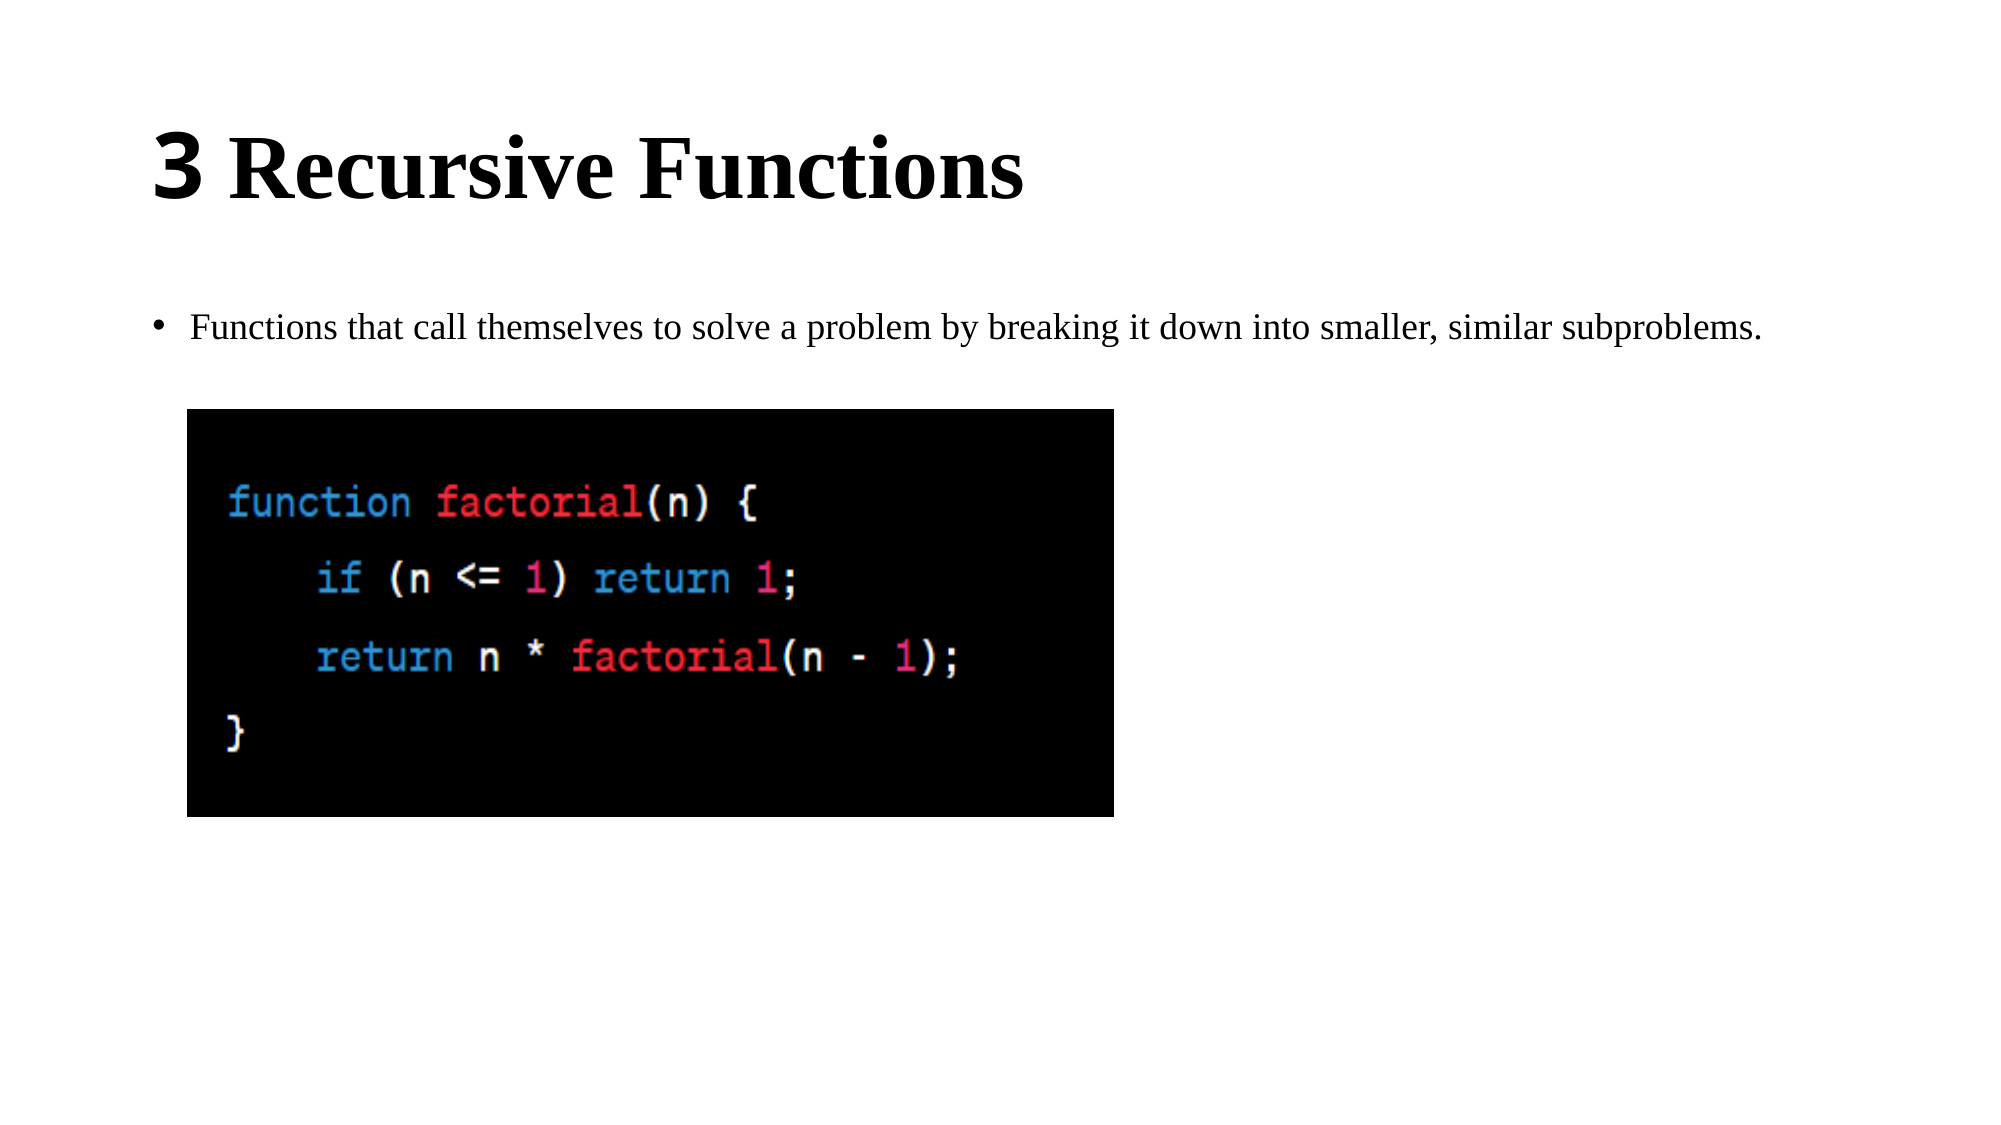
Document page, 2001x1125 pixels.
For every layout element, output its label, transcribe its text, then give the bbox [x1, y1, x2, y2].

list Functions that call themselves to solve a problem by breaking it down into smaller, similar subproblems. [137, 299, 1863, 1014]
picture [187, 409, 1114, 817]
title 3 Recursive Functions [137, 59, 1863, 278]
